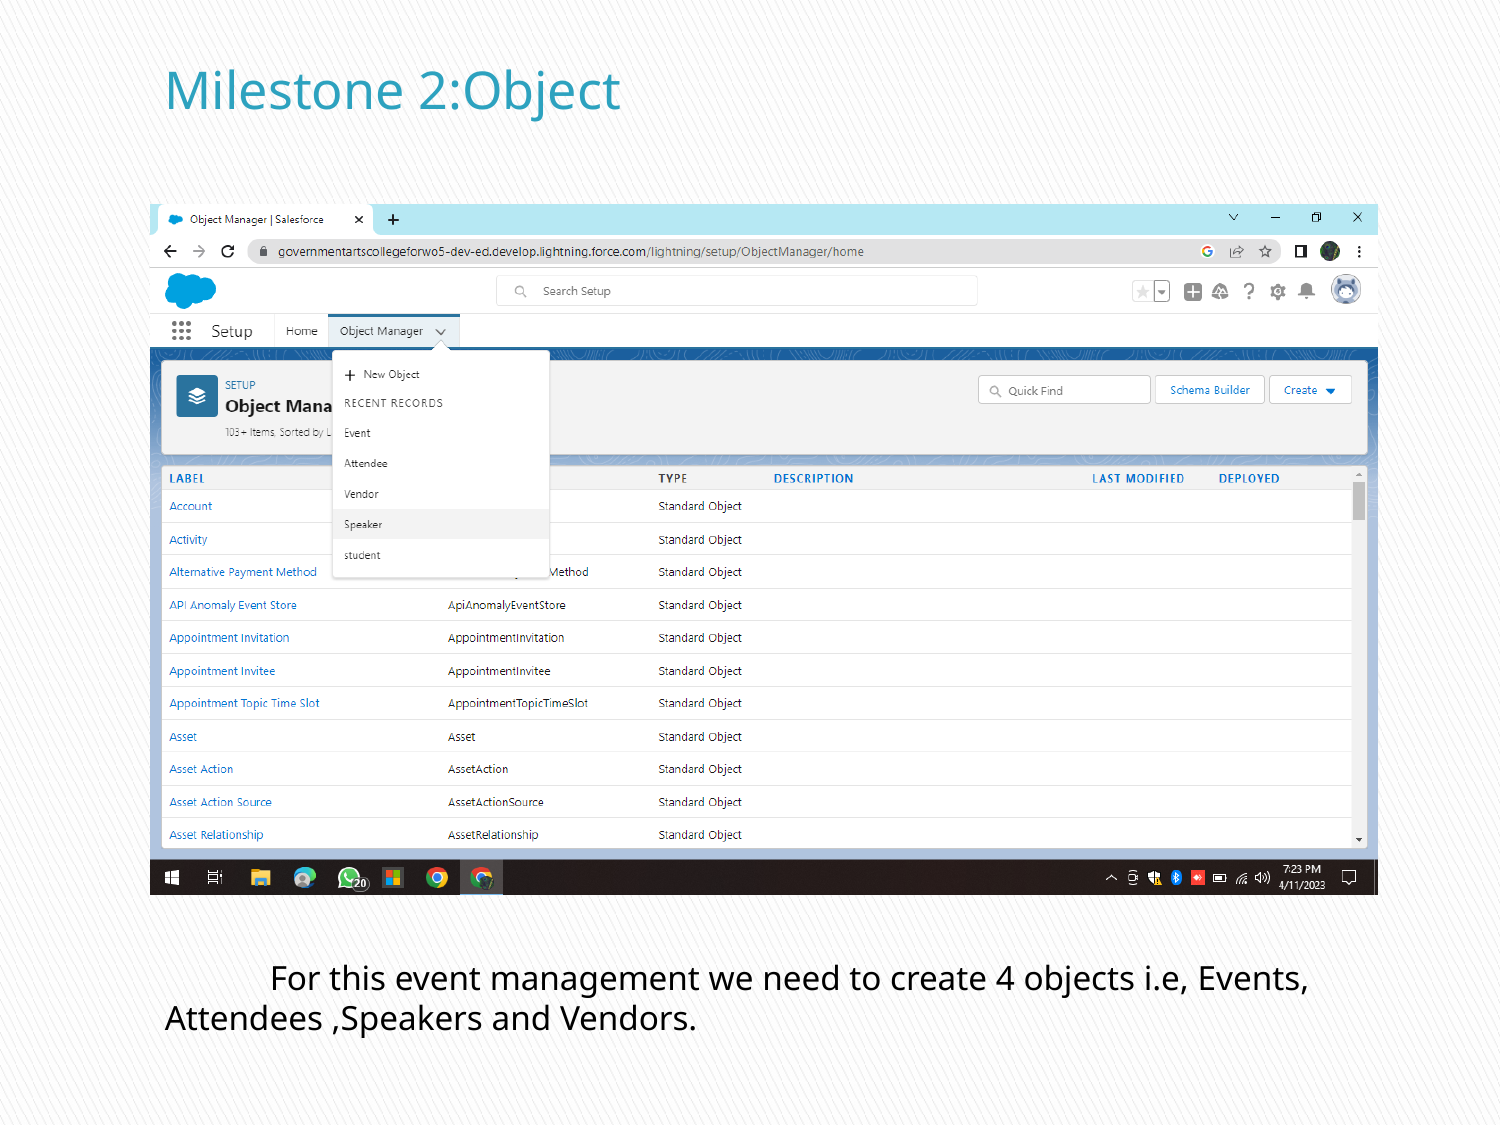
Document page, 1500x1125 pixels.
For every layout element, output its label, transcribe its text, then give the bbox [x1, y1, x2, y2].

title Milestone 2:Object [150, 50, 1378, 138]
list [149, 204, 1378, 896]
list For this event management we need to create 4 objects i.e, Events, Attendees ,Speakers and Vendors. [150, 950, 1377, 1063]
